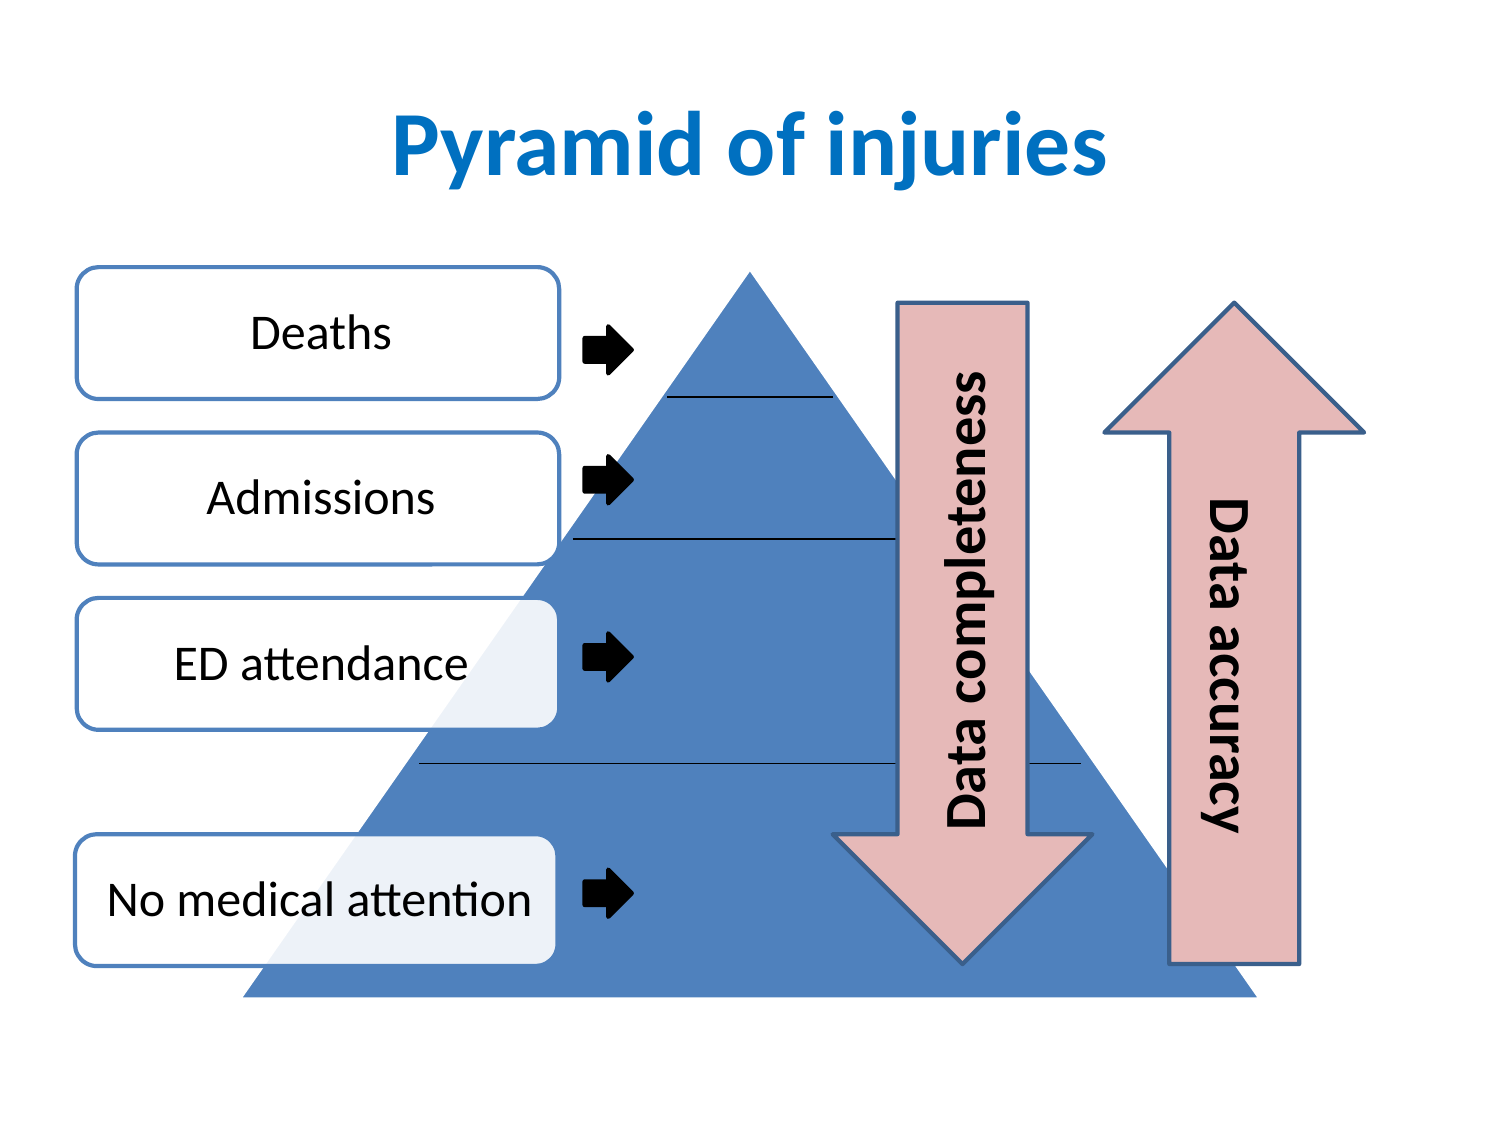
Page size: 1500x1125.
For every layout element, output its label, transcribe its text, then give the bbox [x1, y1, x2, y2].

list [74, 262, 1426, 1006]
title Pyramid of injuries [75, 45, 1425, 233]
